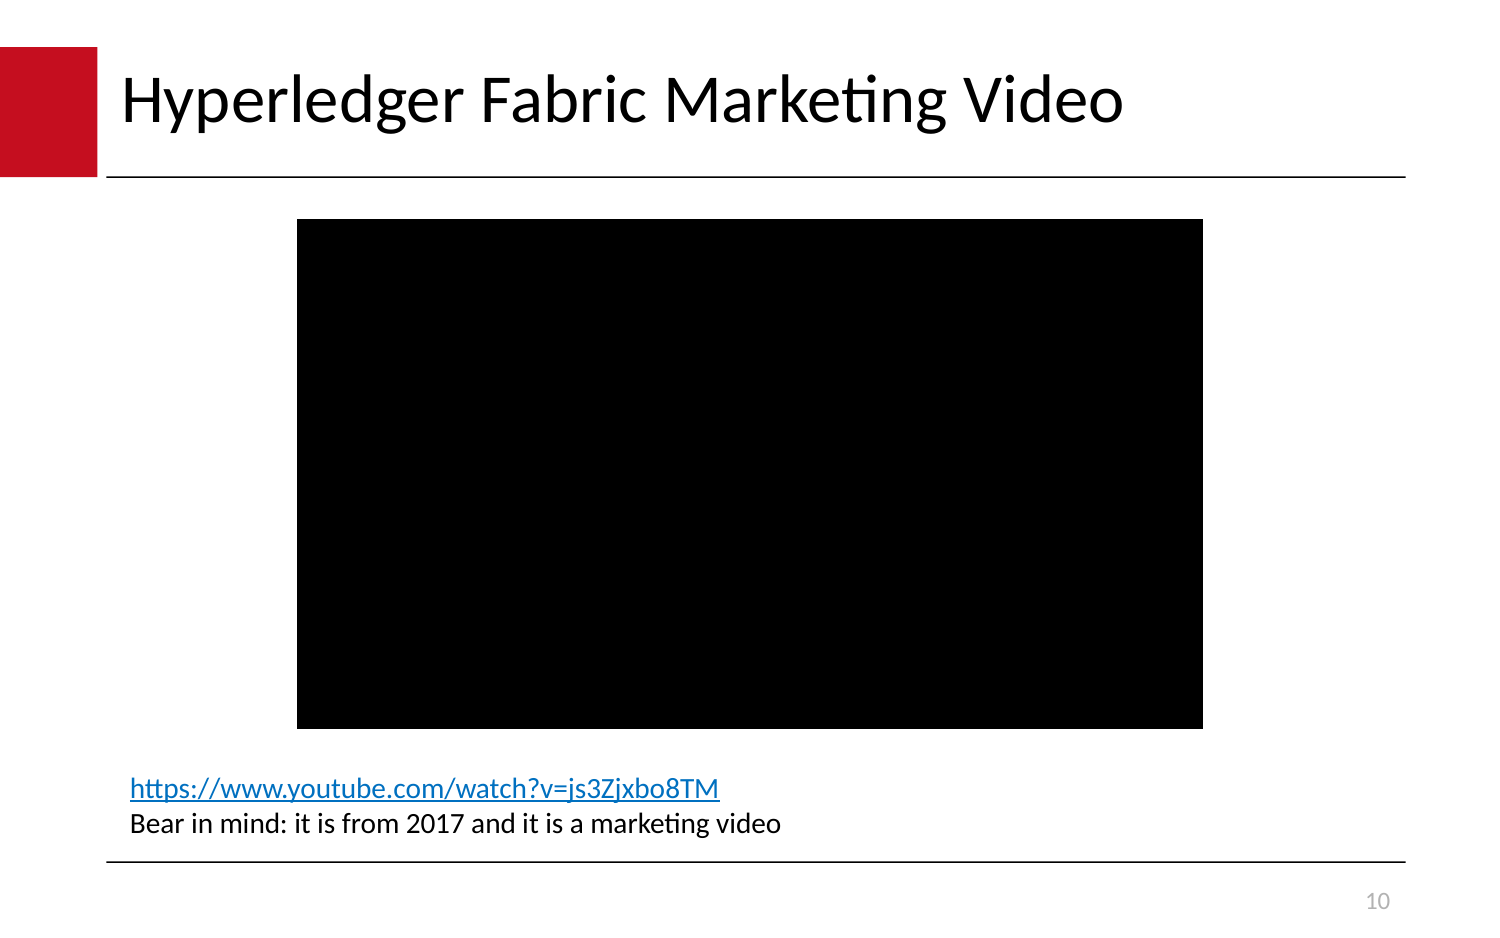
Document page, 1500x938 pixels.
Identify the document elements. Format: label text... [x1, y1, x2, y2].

slide_number 10 [1101, 880, 1406, 918]
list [296, 219, 1204, 730]
title Hyperledger Fabric Marketing Video [106, 47, 1406, 154]
text_box https://www.youtube.com/watch?v=js3Zjxbo8TM Bear in mind: it is from 2017 and it is a marketing video [115, 761, 798, 847]
